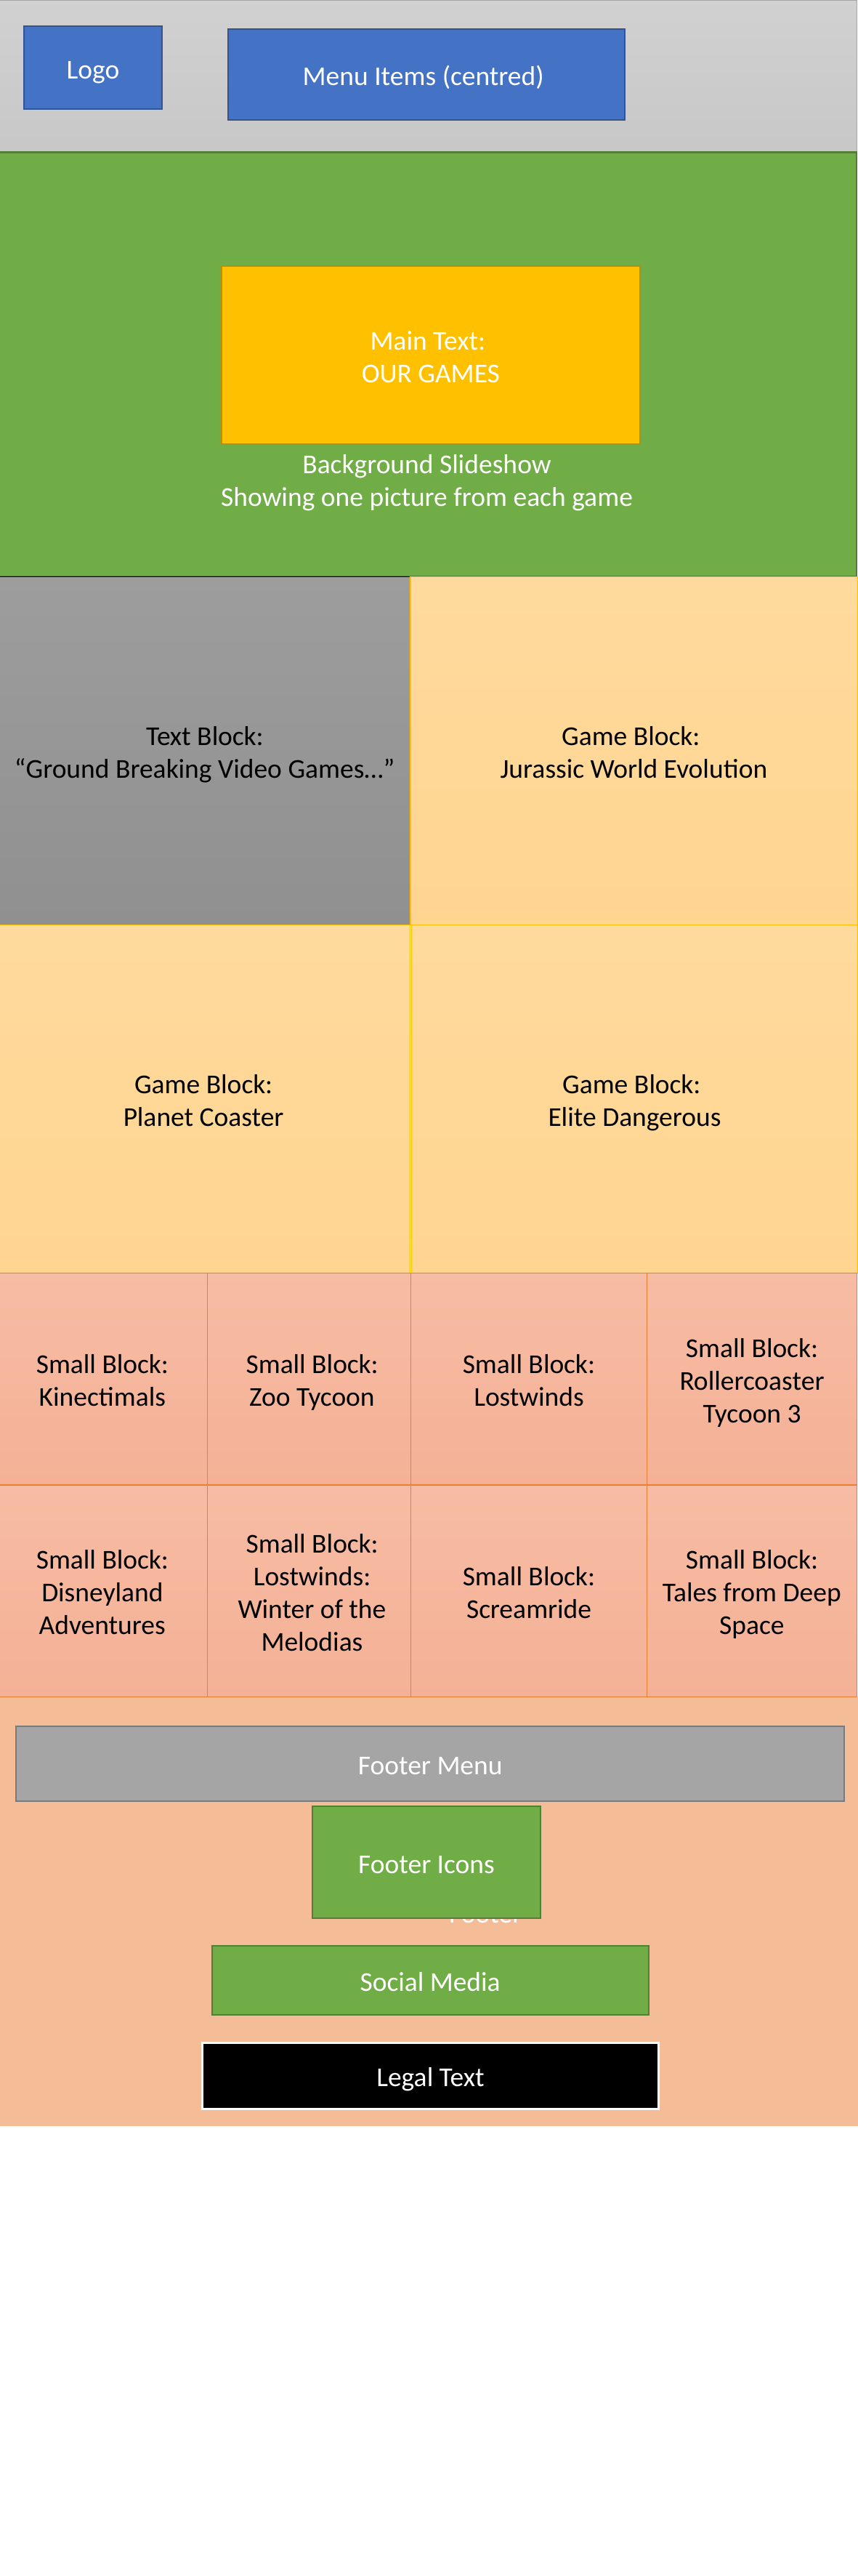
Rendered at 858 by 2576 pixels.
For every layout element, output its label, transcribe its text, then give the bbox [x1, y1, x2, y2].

text_box Text Block: “Ground Breaking Video Games…” [0, 576, 410, 925]
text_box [0, 0, 857, 161]
text_box Game Block: Planet Coaster [0, 925, 410, 1273]
text_box Small Block: Lostwinds [410, 1273, 647, 1484]
text_box Small Block: Kinectimals [0, 1273, 207, 1484]
text_box Background Slideshow Showing one picture from each game [0, 161, 857, 576]
text_box Game Block: Jurassic World Evolution [410, 576, 858, 925]
text_box Small Block: Lostwinds: Winter of the Melodias [207, 1484, 410, 1696]
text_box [0, 1696, 858, 2127]
text_box Small Block: Disneyland Adventures [0, 1484, 207, 1696]
text_box Small Block: Rollercoaster Tycoon 3 [647, 1273, 857, 1484]
text_box Small Block: Zoo Tycoon [207, 1273, 410, 1484]
text_box Game Block: Elite Dangerous [411, 925, 858, 1273]
text_box Small Block: Screamride [410, 1484, 647, 1696]
text_box Small Block: Tales from Deep Space [647, 1484, 857, 1696]
text_box Main Text: OUR GAMES [221, 265, 641, 445]
